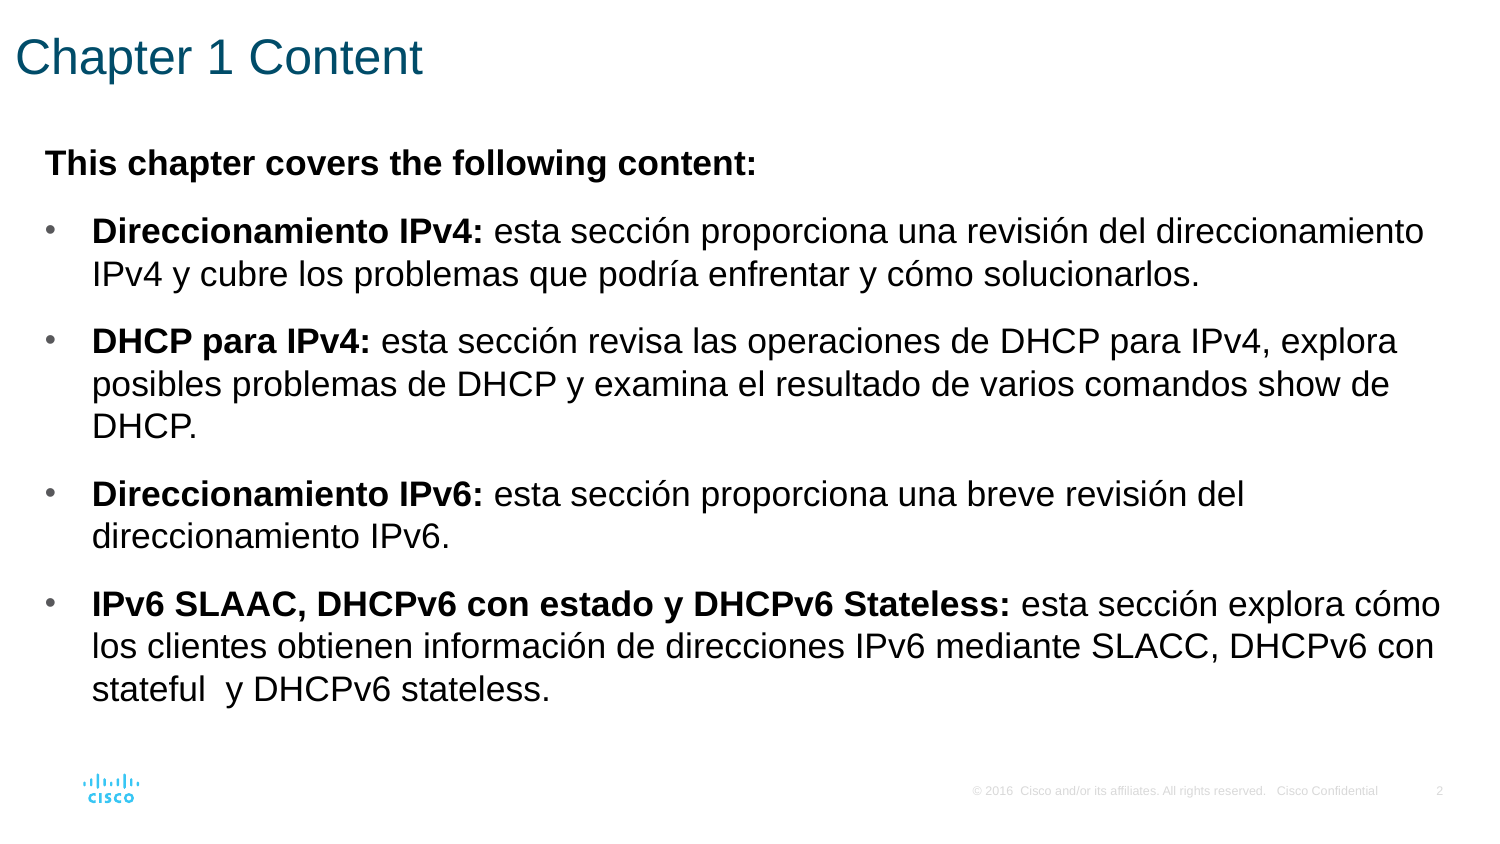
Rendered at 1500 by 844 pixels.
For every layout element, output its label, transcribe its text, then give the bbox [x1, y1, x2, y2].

title Chapter 1 Content [0, 0, 1369, 121]
list This chapter covers the following content: Direccionamiento IPv4: esta sección proporciona una revisión del direccionamiento IPv4 y cubre los problemas que podría enfrentar y cómo solucionarlos. DHCP para IPv4: esta sección revisa las operaciones de DHCP para IPv4, explora posibles problemas de DHCP y examina el resultado de varios comandos show de DHCP. Direccionamiento IPv6: esta sección proporciona una breve revisión del direccionamiento IPv6. IPv6 SLAAC, DHCPv6 con estado y DHCPv6 Stateless: esta sección explora cómo los clientes obtienen información de direcciones IPv6 mediante SLACC, DHCPv6 con stateful y DHCPv6 stateless. [29, 132, 1471, 724]
